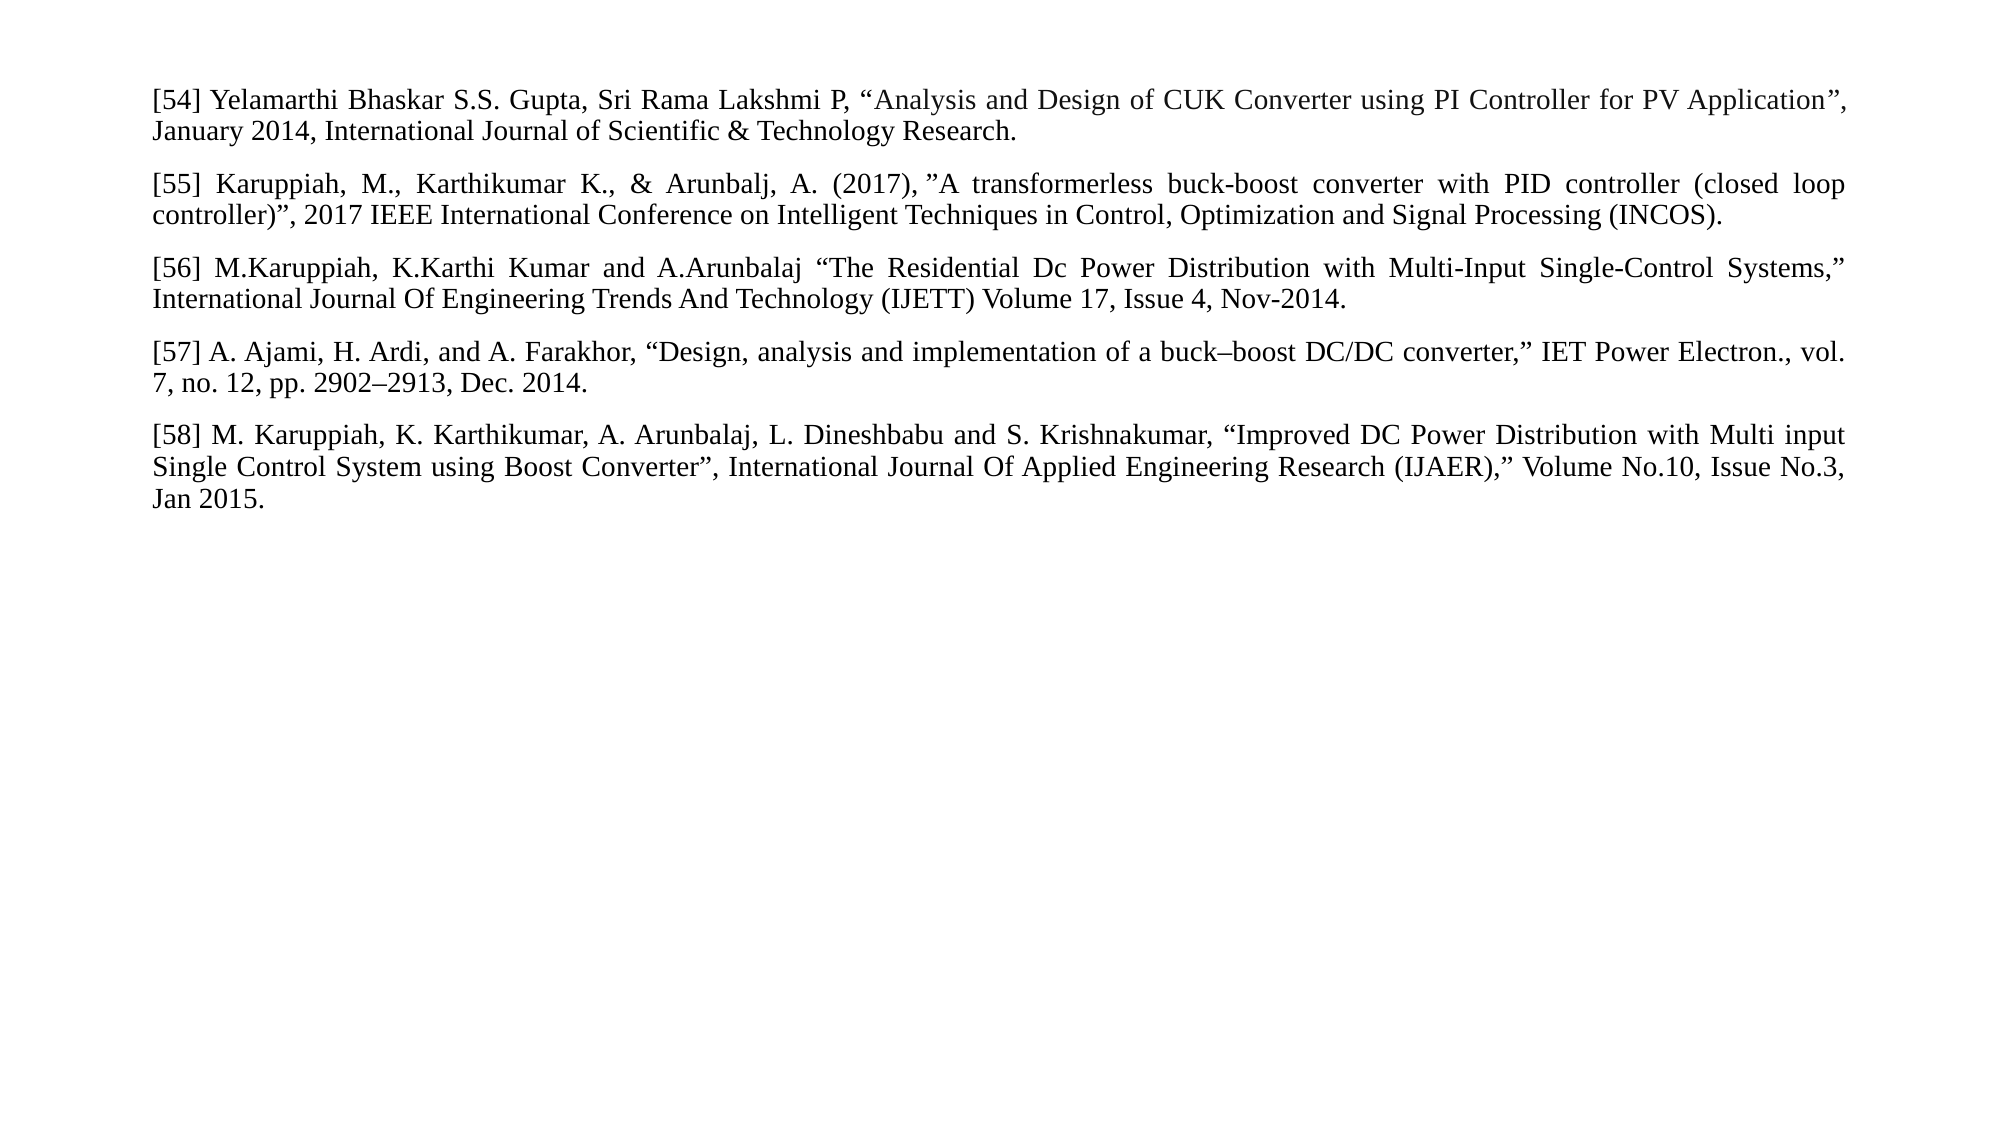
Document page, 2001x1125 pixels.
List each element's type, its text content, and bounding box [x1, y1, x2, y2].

list [54] Yelamarthi Bhaskar S.S. Gupta, Sri Rama Lakshmi P, “Analysis and Design of CUK Converter using PI Controller for PV Application”, January 2014, International Journal of Scientific & Technology Research. [55] Karuppiah, M., Karthikumar K., & Arunbalj, A. (2017), ”A transformerless buck-boost converter with PID controller (closed loop controller)”, 2017 IEEE International Conference on Intelligent Techniques in Control, Optimization and Signal Processing (INCOS). [56] M.Karuppiah, K.Karthi Kumar and A.Arunbalaj “The Residential Dc Power Distribution with Multi-Input Single-Control Systems,” International Journal Of Engineering Trends And Technology (IJETT) Volume 17, Issue 4, Nov-2014. [57] A. Ajami, H. Ardi, and A. Farakhor, “Design, analysis and implementation of a buck–boost DC/DC converter,” IET Power Electron., vol. 7, no. 12, pp. 2902–2913, Dec. 2014. [58] M. Karuppiah, K. Karthikumar, A. Arunbalaj, L. Dineshbabu and S. Krishnakumar, “Improved DC Power Distribution with Multi input Single Control System using Boost Converter”, International Journal Of Applied Engineering Research (IJAER),” Volume No.10, Issue No.3, Jan 2015. [137, 76, 1863, 1014]
